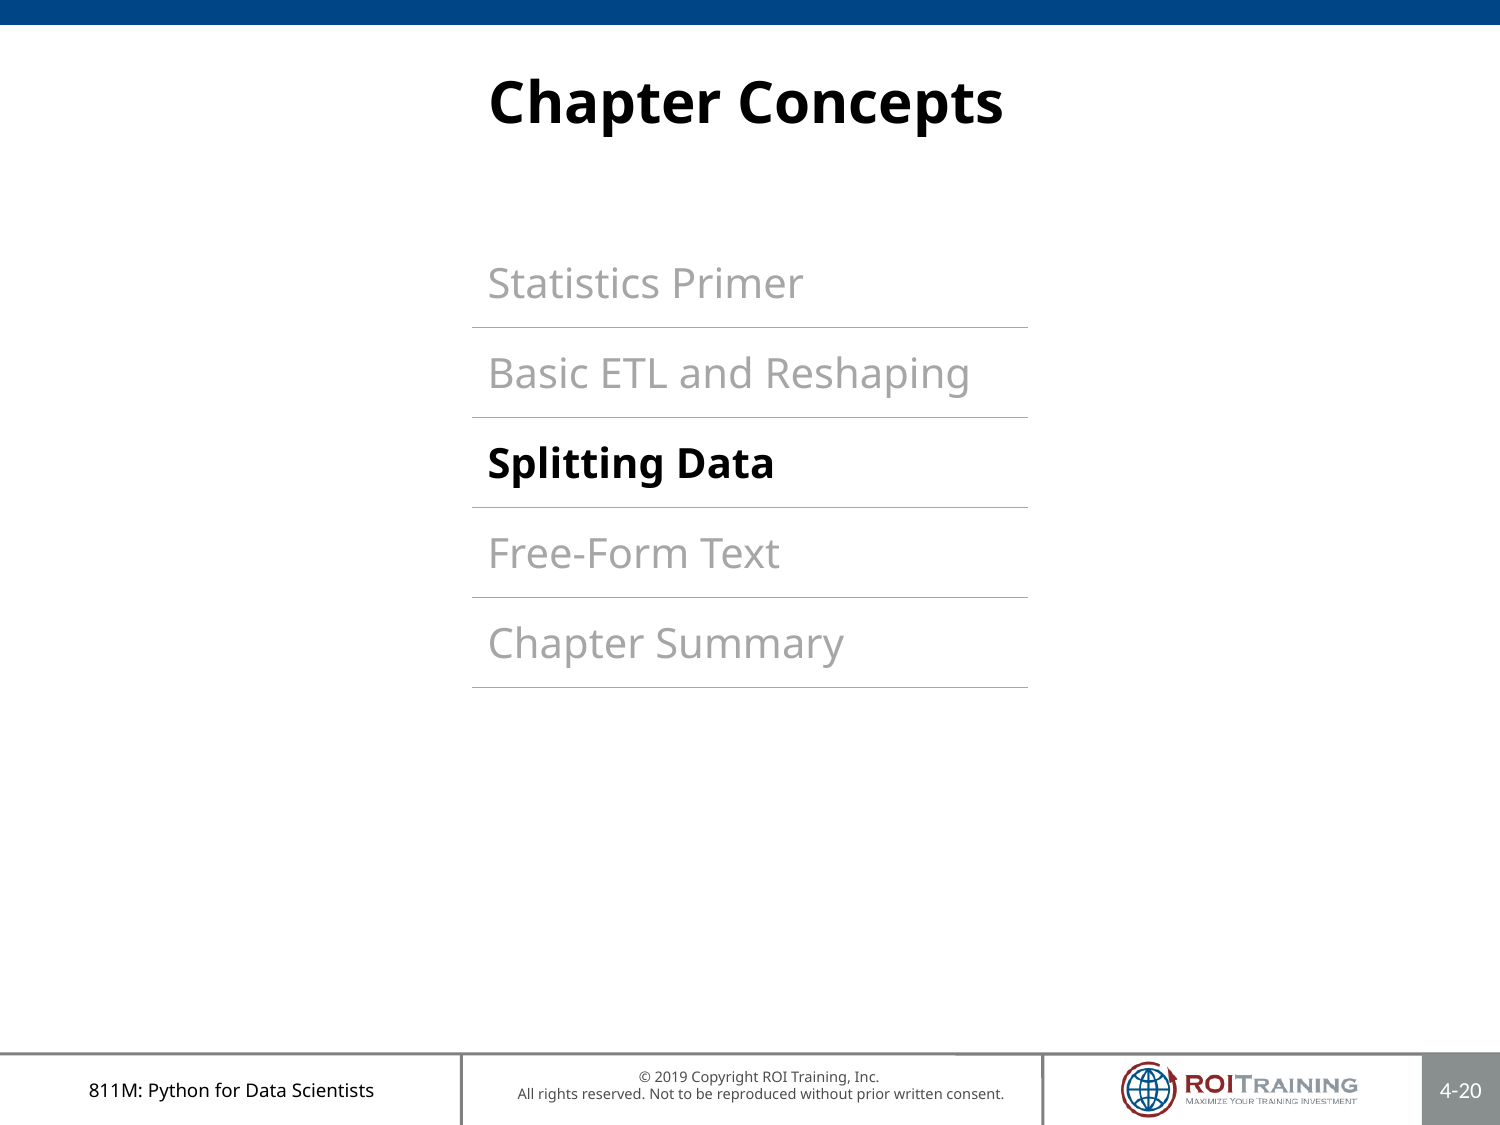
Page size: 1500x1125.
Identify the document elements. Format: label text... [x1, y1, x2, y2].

table_cell Free-Form Text [473, 508, 1027, 597]
table_cell Splitting Data [473, 418, 1027, 507]
picture [1113, 1060, 1362, 1118]
table_cell Basic ETL and Reshaping [473, 328, 1027, 417]
table_cell Chapter Summary [473, 598, 1027, 687]
title Chapter Concepts [172, 48, 1322, 152]
table_header Statistics Primer [473, 238, 1027, 327]
